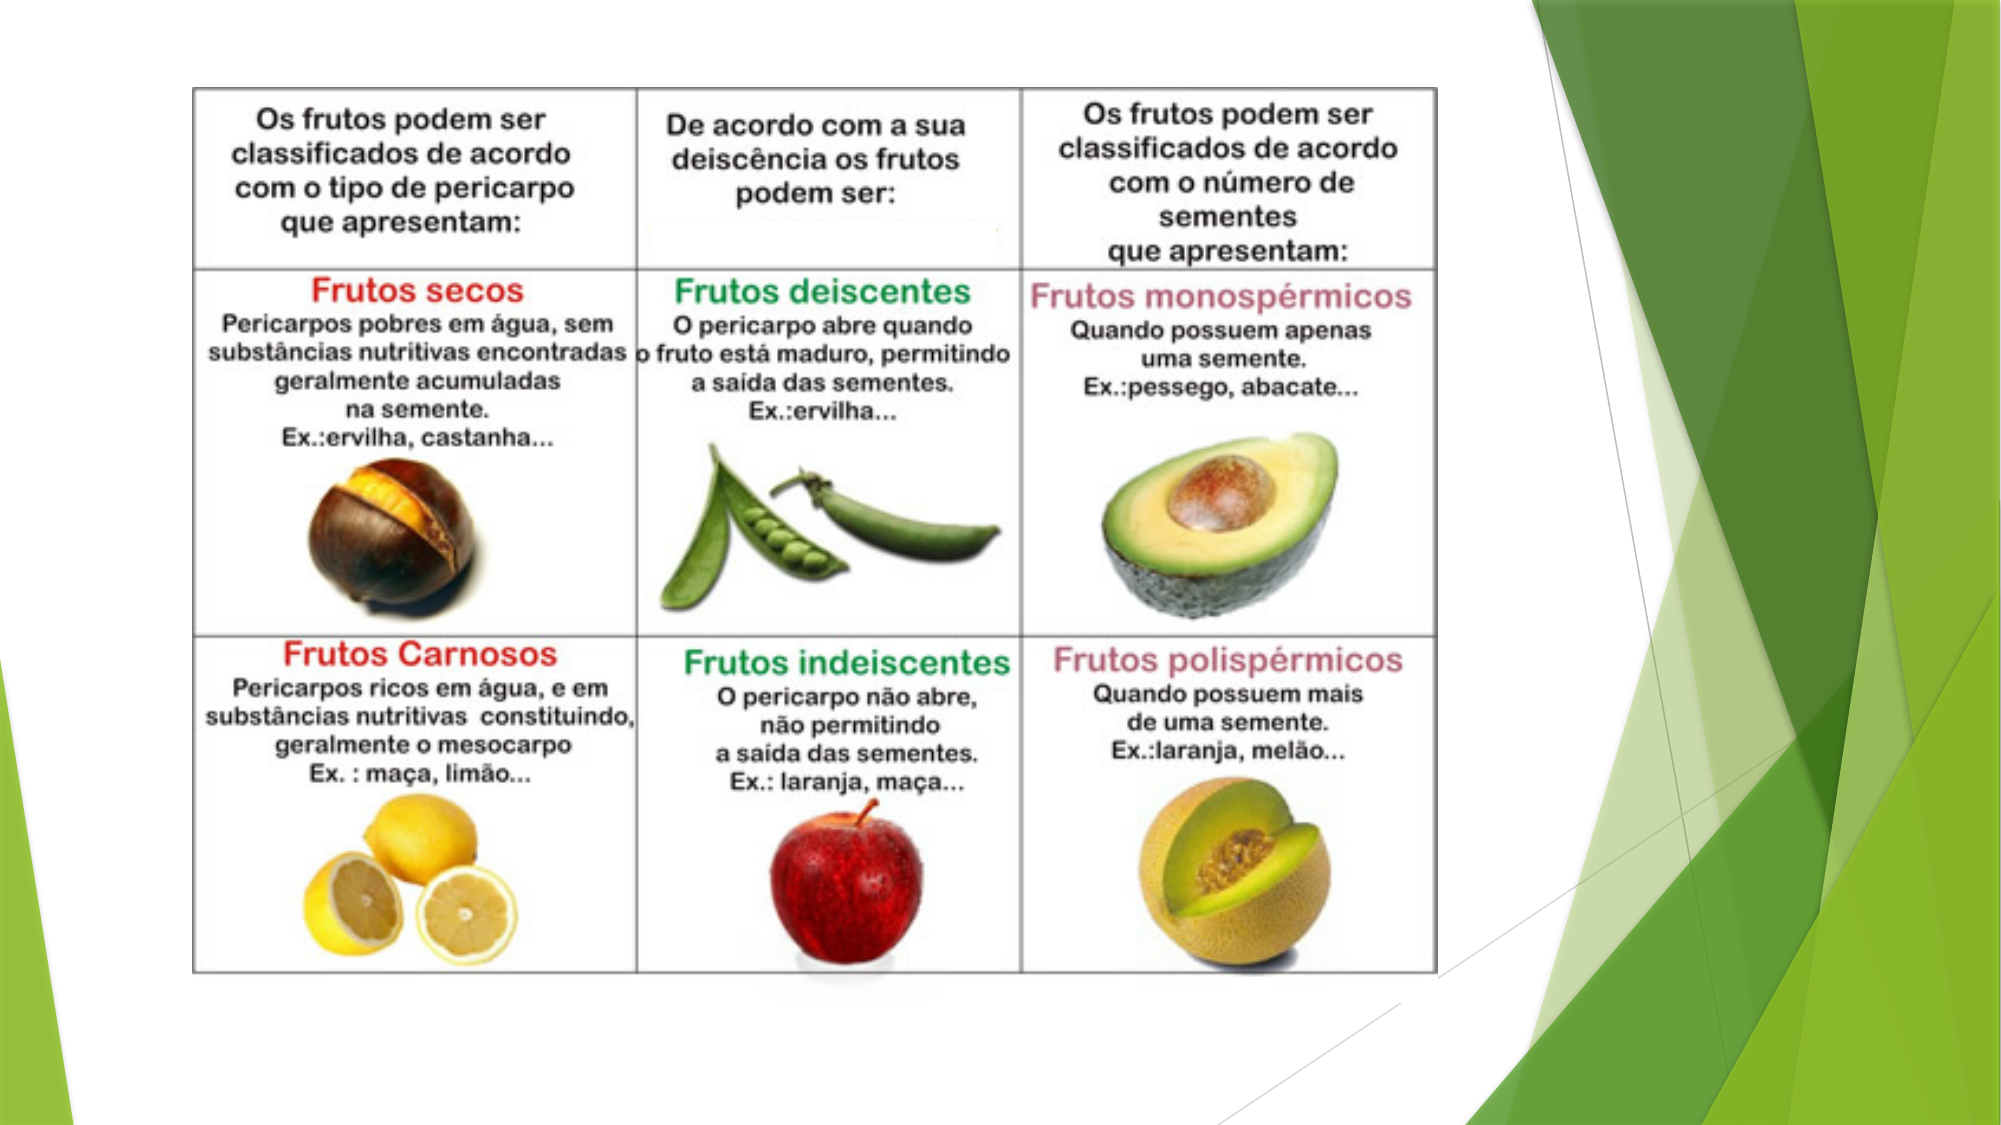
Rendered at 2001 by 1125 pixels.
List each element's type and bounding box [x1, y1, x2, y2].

list [191, 87, 1439, 1004]
